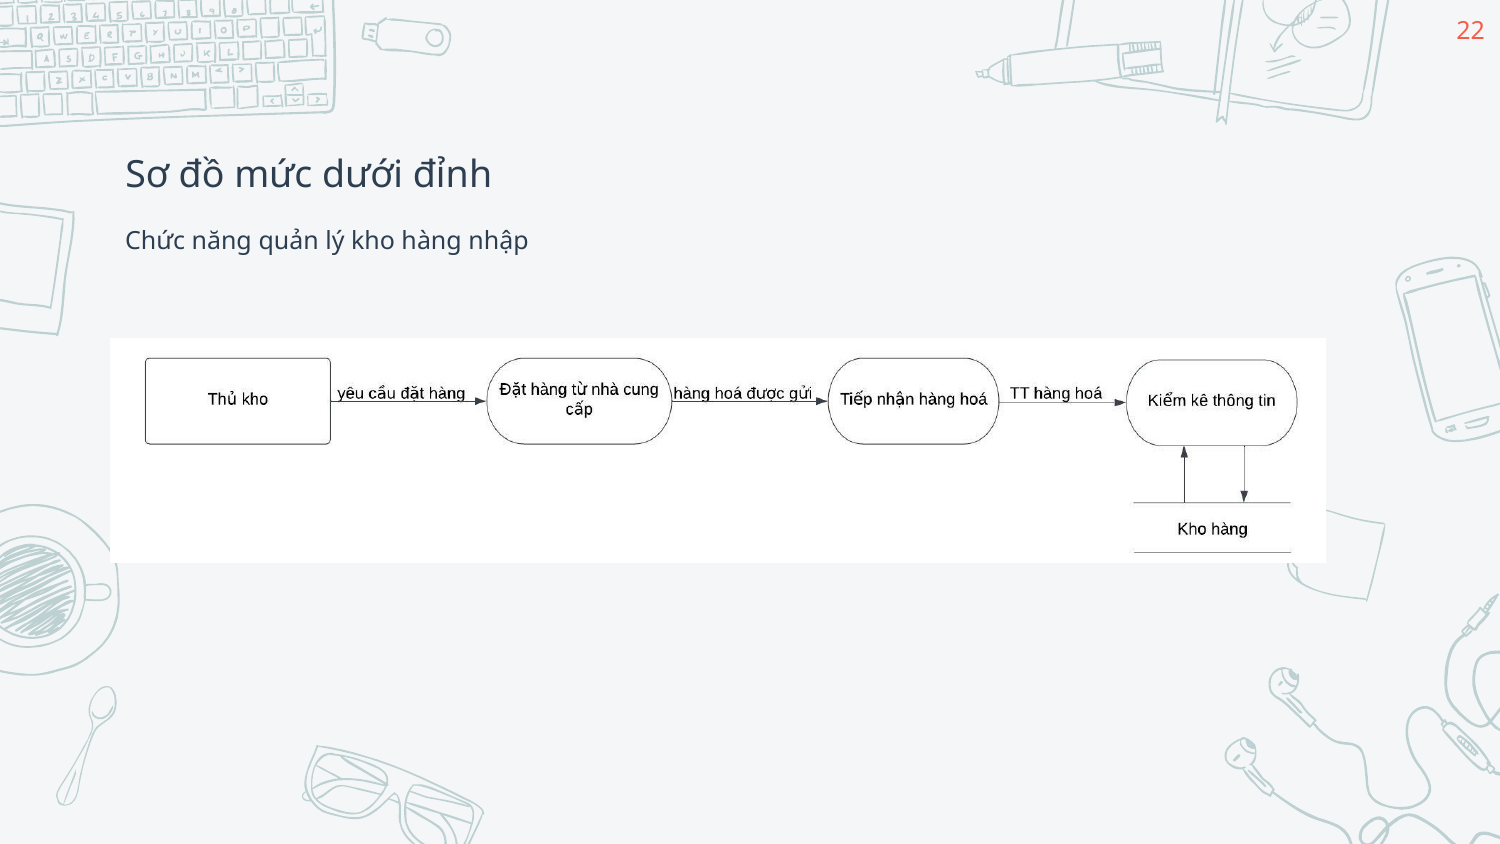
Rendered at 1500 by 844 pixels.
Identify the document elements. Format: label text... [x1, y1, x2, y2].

text_box Chức năng quản lý kho hàng nhập [110, 205, 581, 273]
slide_number 22 [1435, 0, 1500, 53]
list Sơ đồ mức dưới đỉnh [110, 139, 538, 205]
picture [110, 338, 1327, 564]
